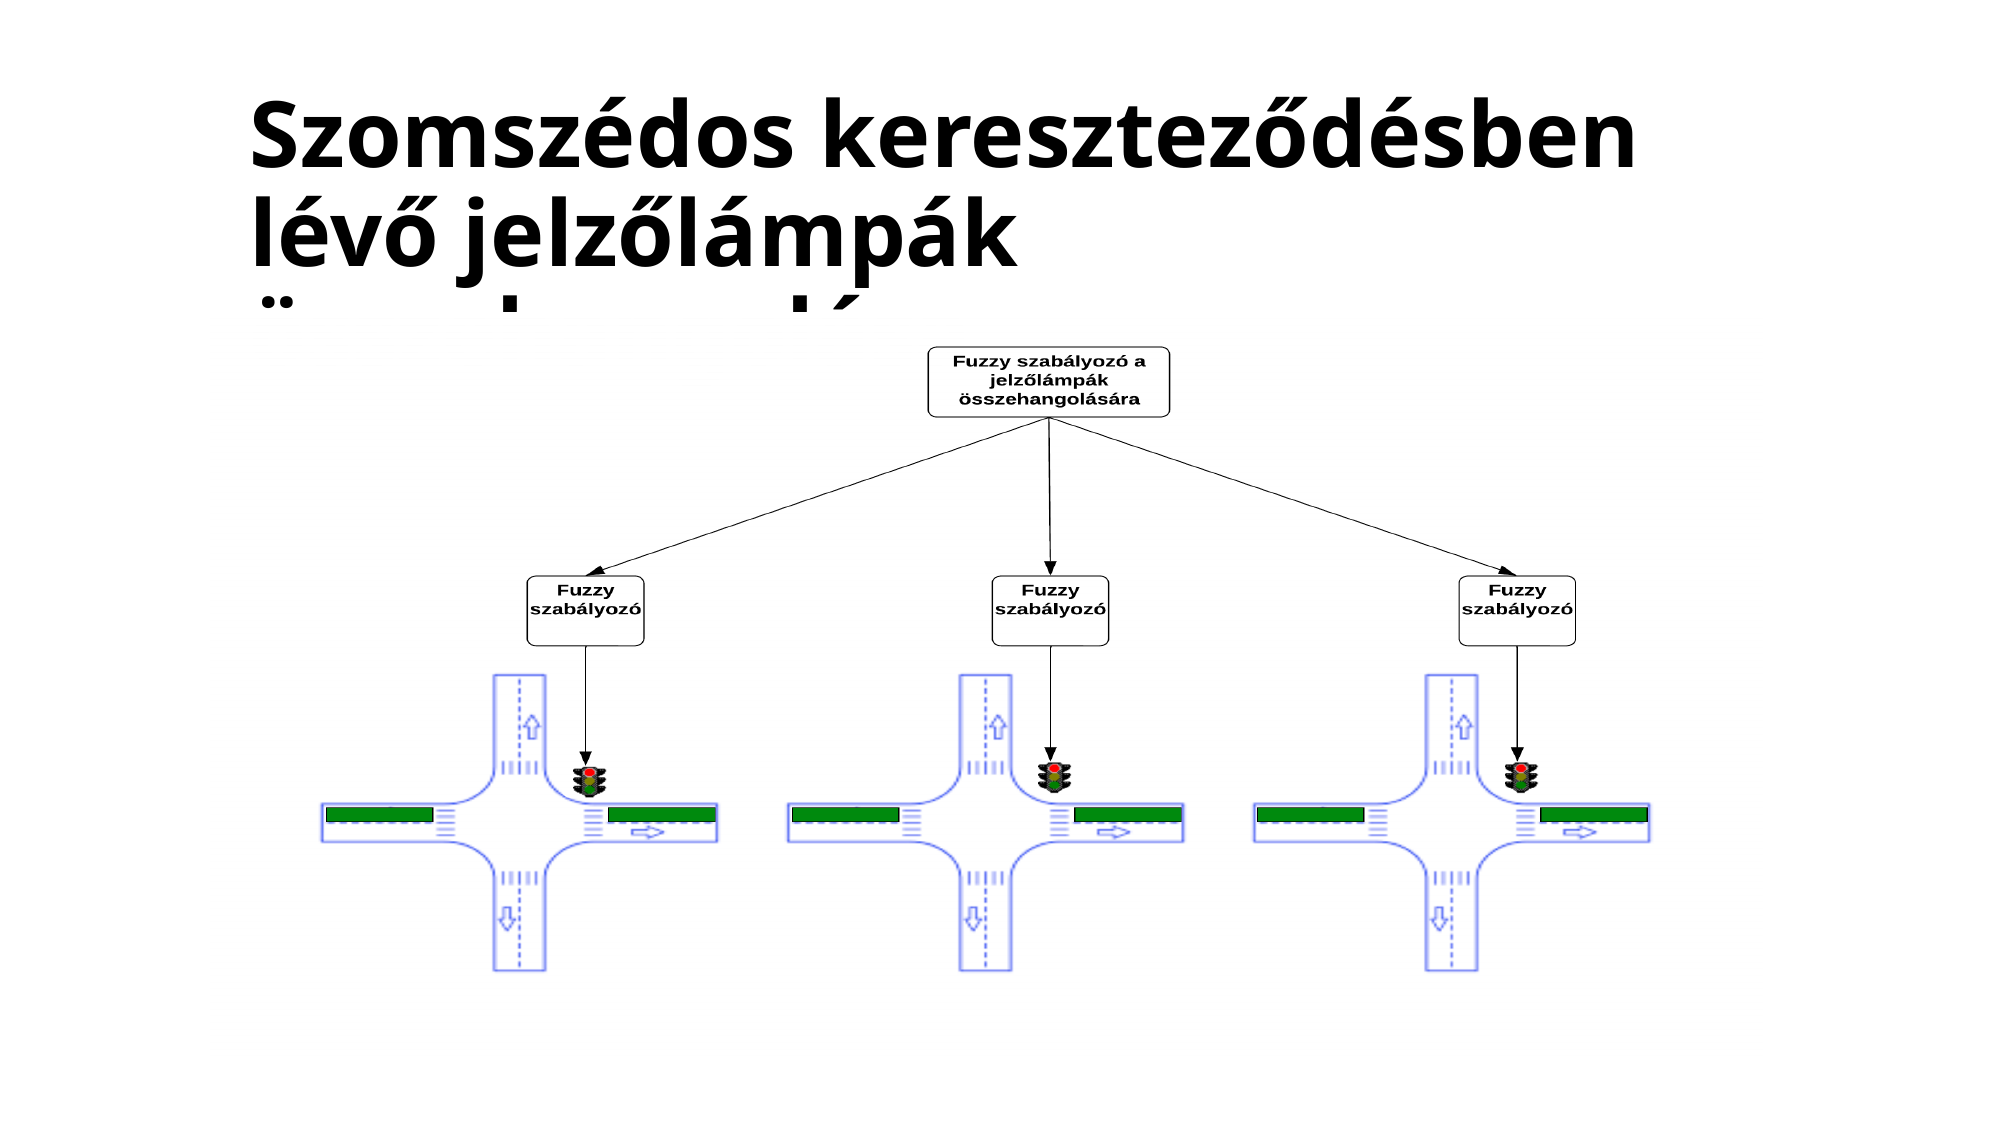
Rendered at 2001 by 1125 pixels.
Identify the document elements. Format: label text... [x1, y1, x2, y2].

title Szomszédos kereszteződésben lévő jelzőlámpák összehangolása​ [234, 80, 1764, 203]
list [210, 312, 1763, 1056]
